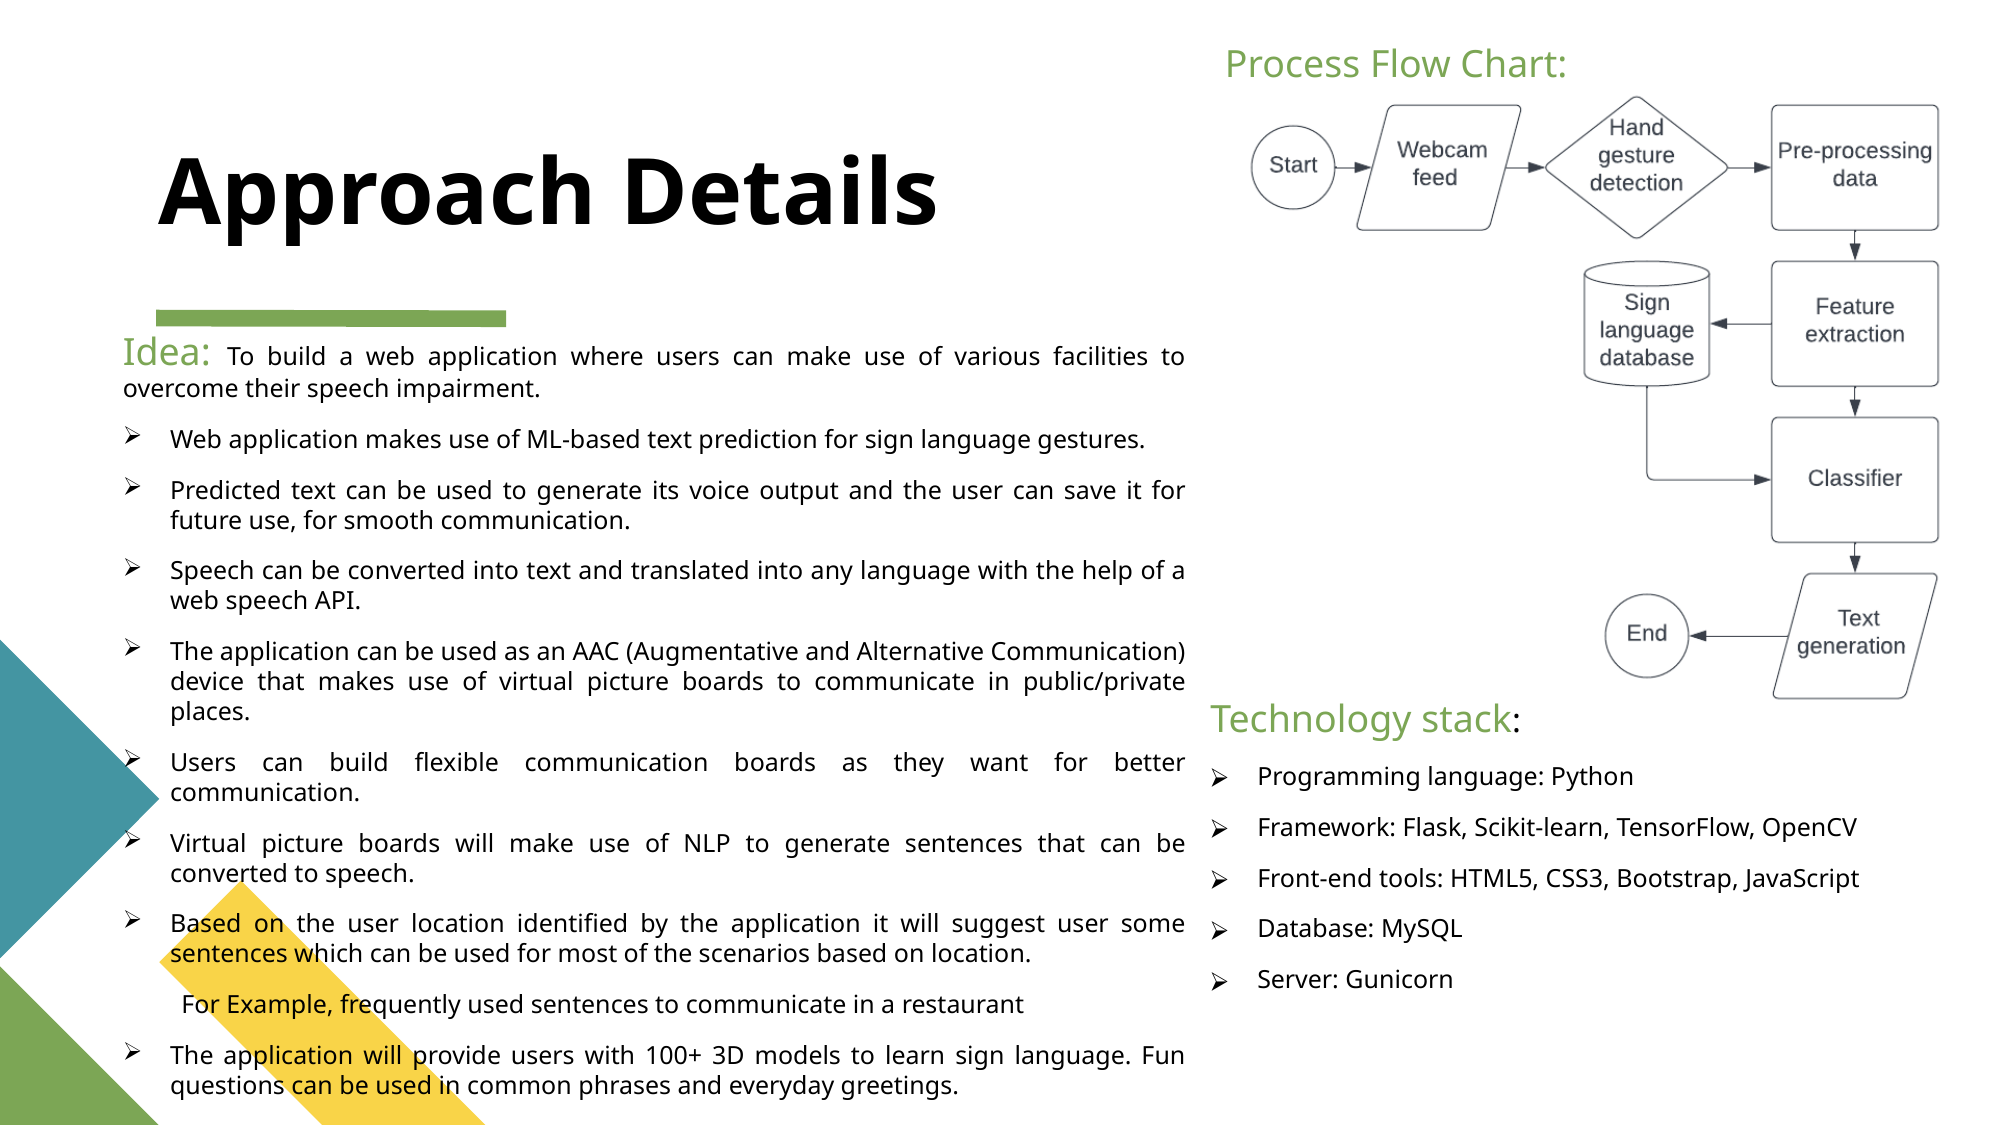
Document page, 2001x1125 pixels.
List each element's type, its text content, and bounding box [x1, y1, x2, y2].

picture [1210, 85, 1980, 708]
text_box Technology stack: Programming language: Python Framework: Flask, Scikit-learn, TensorFlow, OpenCV Front-end tools: HTML5, CSS3, Bootstrap, JavaScript Database: MySQL Server: Gunicorn [1210, 713, 1980, 1094]
title Approach Details [158, 144, 1066, 245]
list Idea: To build a web application where users can make use of various facilities to overcome their speech impairment. Web application makes use of ML-based text prediction for sign language gestures. Predicted text can be used to generate its voice output and the user can save it for future use, for smooth communication. Speech can be converted into text and translated into any language with the help of a web speech API. The application can be used as an AAC (Augmentative and Alternative Communication) device that makes use of virtual picture boards to communicate in public/private places. Users can build flexible communication boards as they want for better communication. Virtual picture boards will make use of NLP to generate sentences that can be converted to speech. Based on the user location identified by the application it will suggest user some sentences which can be used for most of the scenarios based on location. For Example, frequently used sentences to communicate in a restaurant The application will provide users with 100+ 3D models to learn sign language. Fun questions can be used in common phrases and everyday greetings. For Example, Thank You, Good Morning [123, 327, 1188, 1054]
text_box Process Flow Chart: [1210, 32, 1632, 84]
